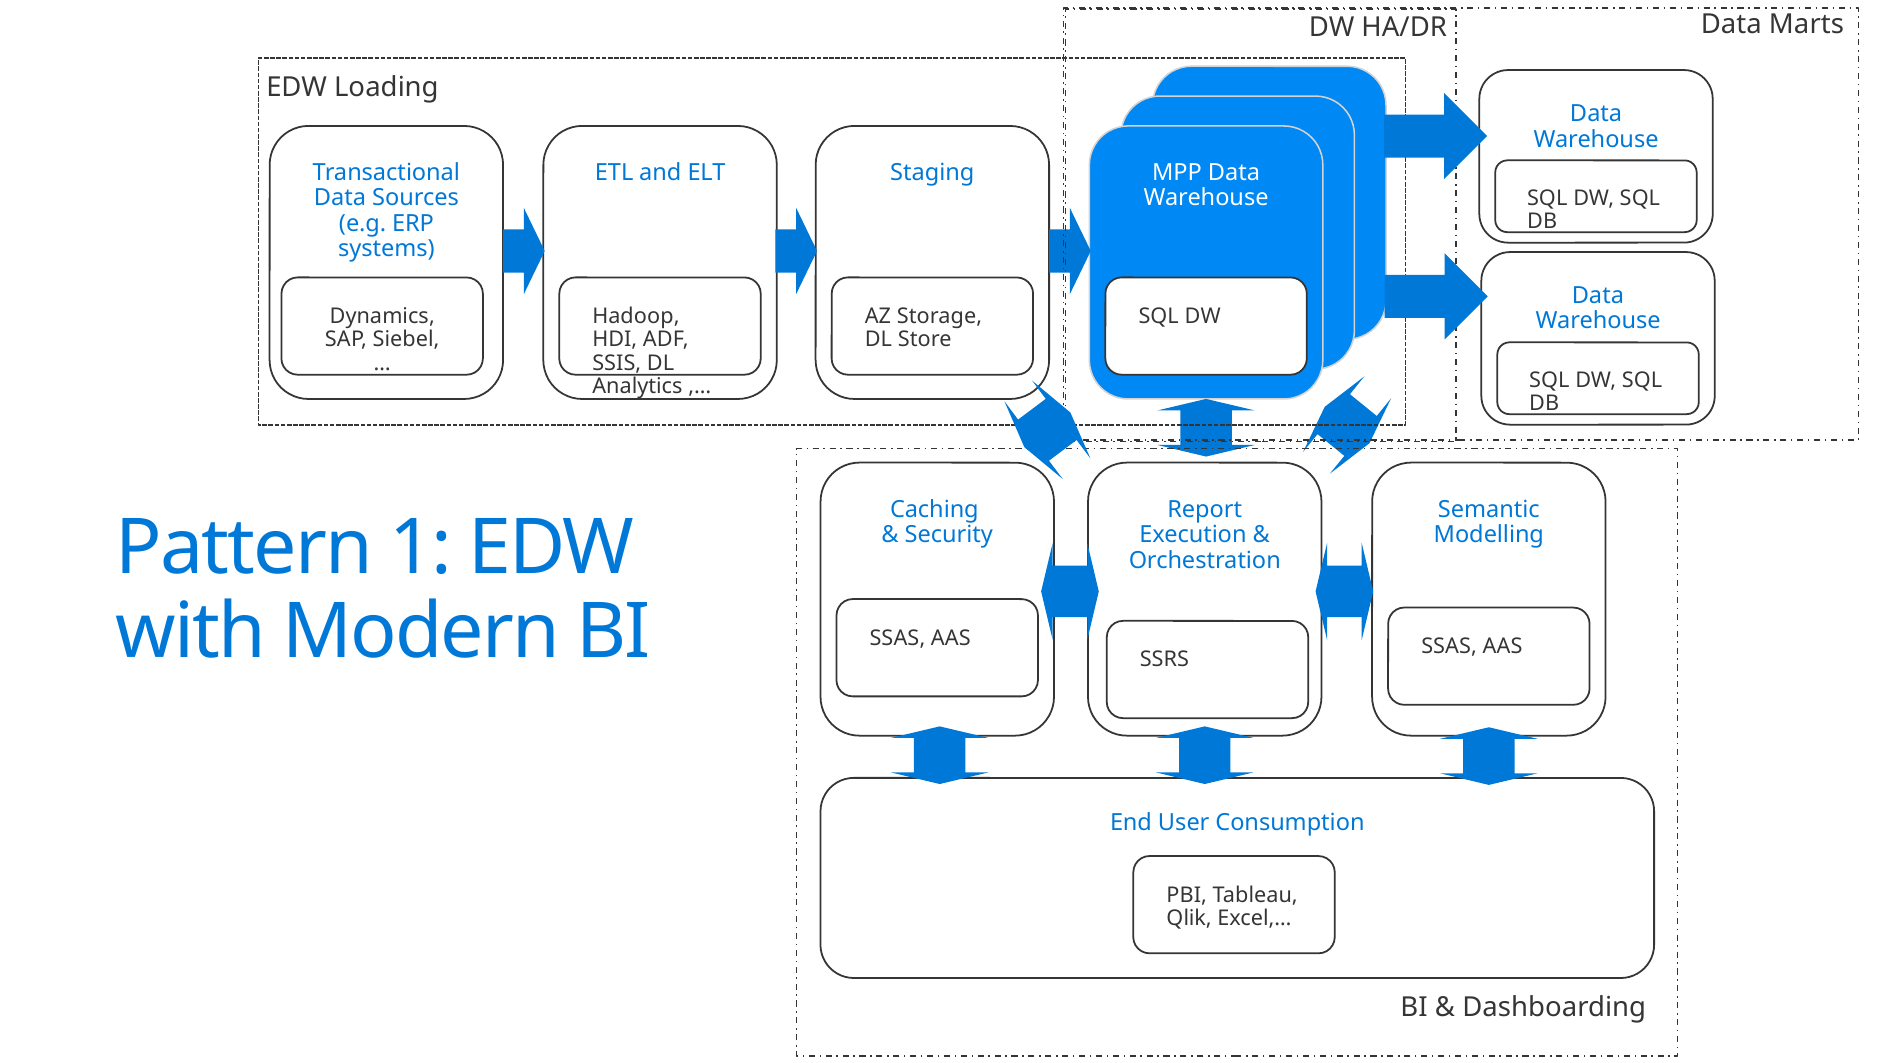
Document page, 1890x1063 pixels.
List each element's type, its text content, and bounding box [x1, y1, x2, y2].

text_box EDW Loading [237, 58, 468, 118]
text_box BI & Dashboarding [1372, 978, 1675, 1038]
text_box [1003, 379, 1092, 480]
text_box [1063, 7, 1859, 441]
text_box [1156, 442, 1256, 448]
title Pattern 1: EDW with Modern BI [91, 492, 725, 926]
text_box Data Marts [1672, 0, 1873, 55]
text_box [1304, 442, 1313, 448]
text_box [258, 57, 1063, 426]
text_box [796, 448, 1678, 1057]
text_box [1326, 442, 1371, 448]
text_box DW HA/DR [1280, 0, 1475, 8]
